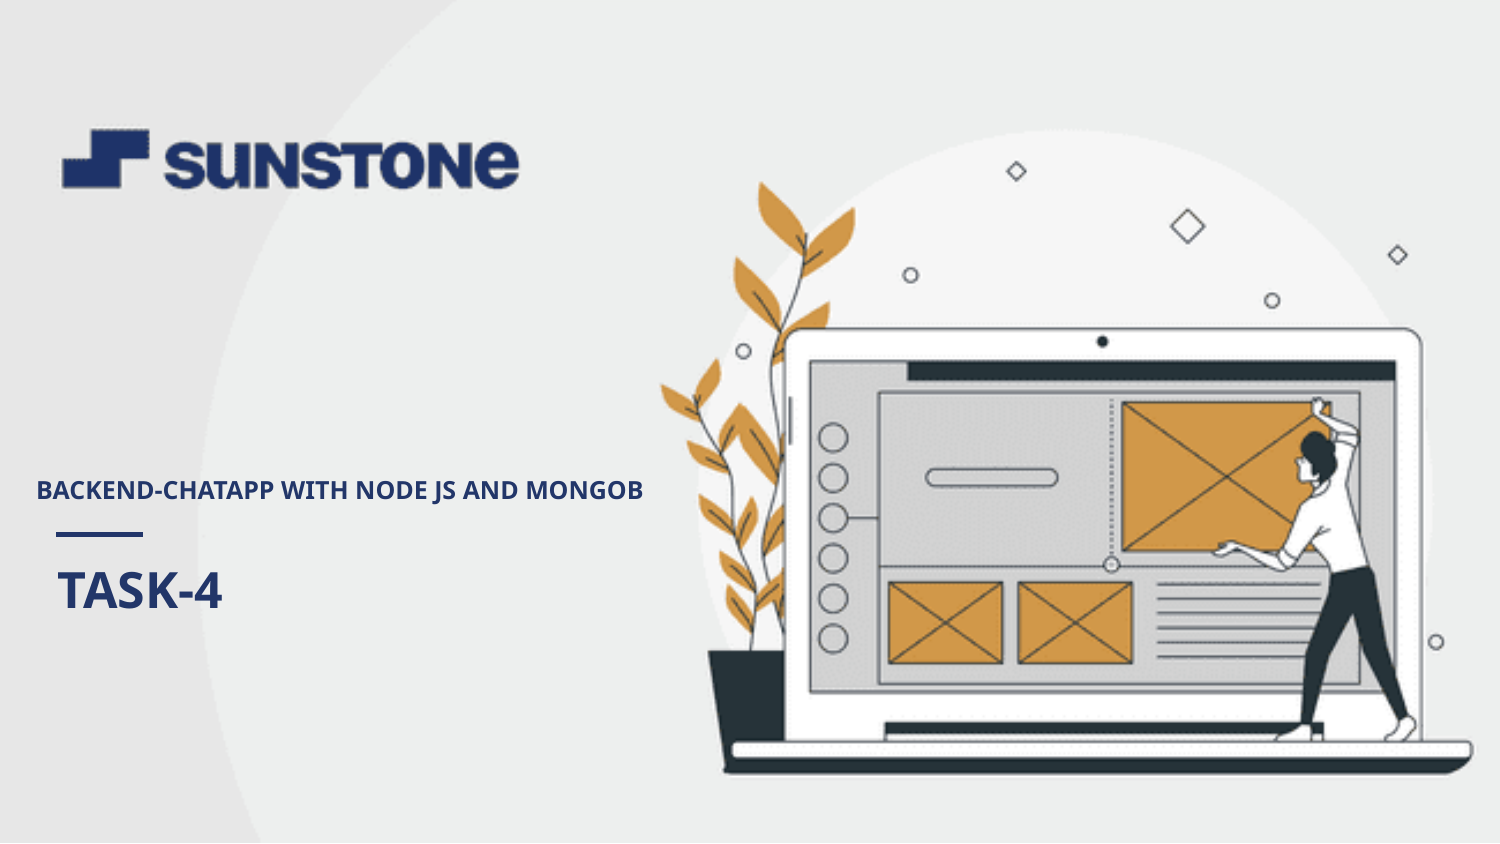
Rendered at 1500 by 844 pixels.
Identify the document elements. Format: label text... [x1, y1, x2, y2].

list TASK-4 [42, 551, 649, 624]
list BACKEND-CHATAPP WITH NODE JS AND MONGOB [21, 467, 778, 557]
picture [0, 0, 1500, 843]
